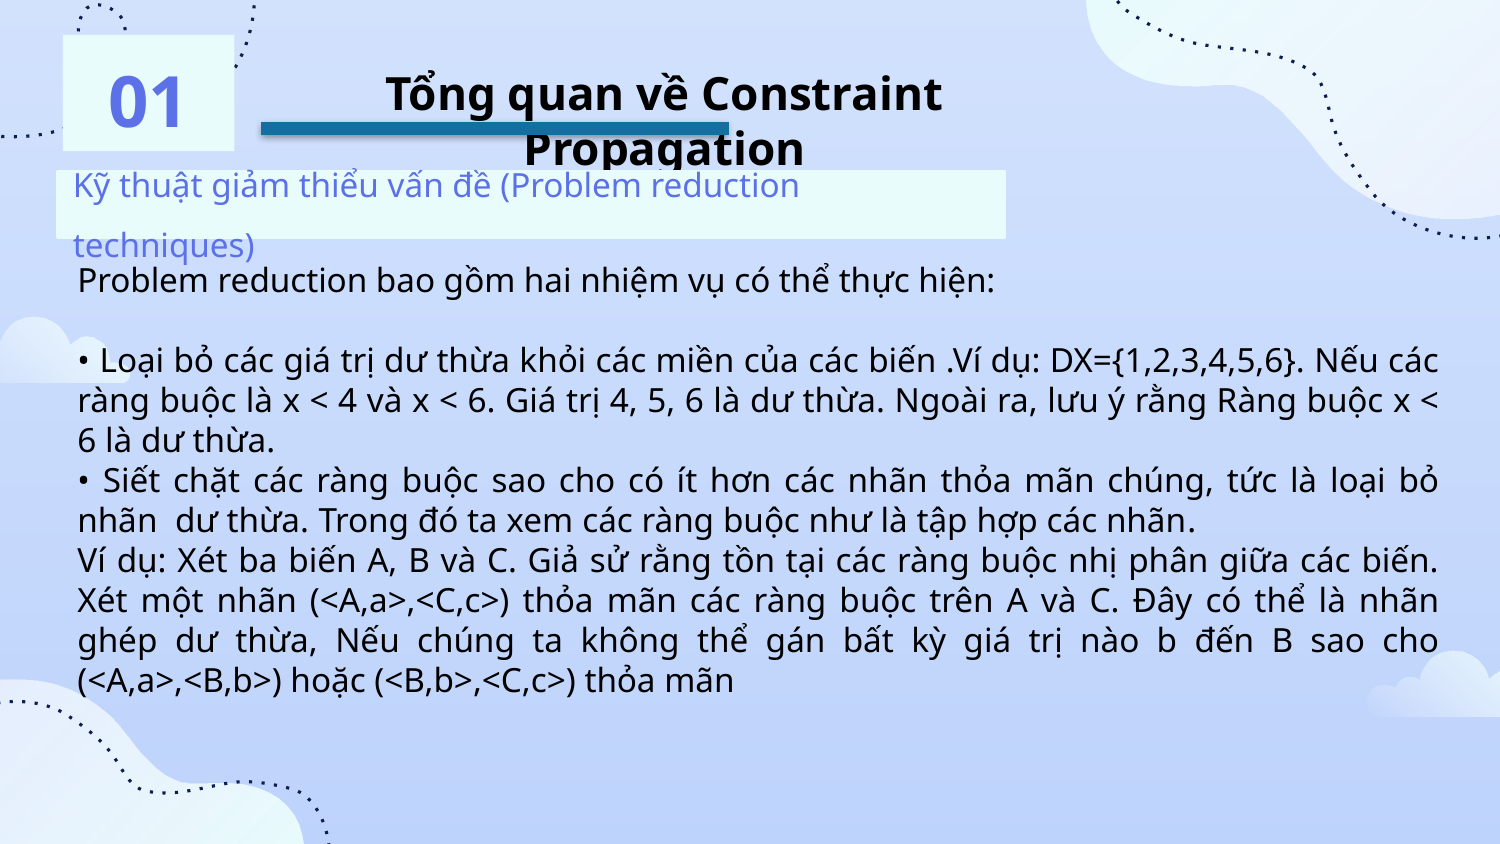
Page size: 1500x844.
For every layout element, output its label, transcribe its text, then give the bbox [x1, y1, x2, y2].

text_box Tổng quan về Constraint Propagation [234, 57, 1095, 183]
text_box Kỹ thuật giảm thiểu vấn đề (Problem reduction techniques) [56, 170, 1006, 239]
text_box Problem reduction bao gồm hai nhiệm vụ có thể thực hiện: • Loại bỏ các giá trị dư thừa khỏi các miền của các biến .Ví dụ: DX={1,2,3,4,5,6}. Nếu các ràng buộc là x < 4 và x < 6. Giá trị 4, 5, 6 là dư thừa. Ngoài ra, lưu ý rằng Ràng buộc x < 6 là dư thừa. • Siết chặt các ràng buộc sao cho có ít hơn các nhãn thỏa mãn chúng, tức là loại bỏ nhãn dư thừa. Trong đó ta xem các ràng buộc như là tập hợp các nhãn. Ví dụ: Xét ba biến A, B và C. Giả sử rằng tồn tại các ràng buộc nhị phân giữa các biến. Xét một nhãn (<A,a>,<C,c>) thỏa mãn các ràng buộc trên A và C. Đây có thể là nhãn ghép dư thừa, Nếu chúng ta không thể gán bất kỳ giá trị nào b đến B sao cho (<A,a>,<B,b>) hoặc (<B,b>,<C,c>) thỏa mãn [62, 252, 1457, 706]
title 01 [62, 34, 235, 152]
